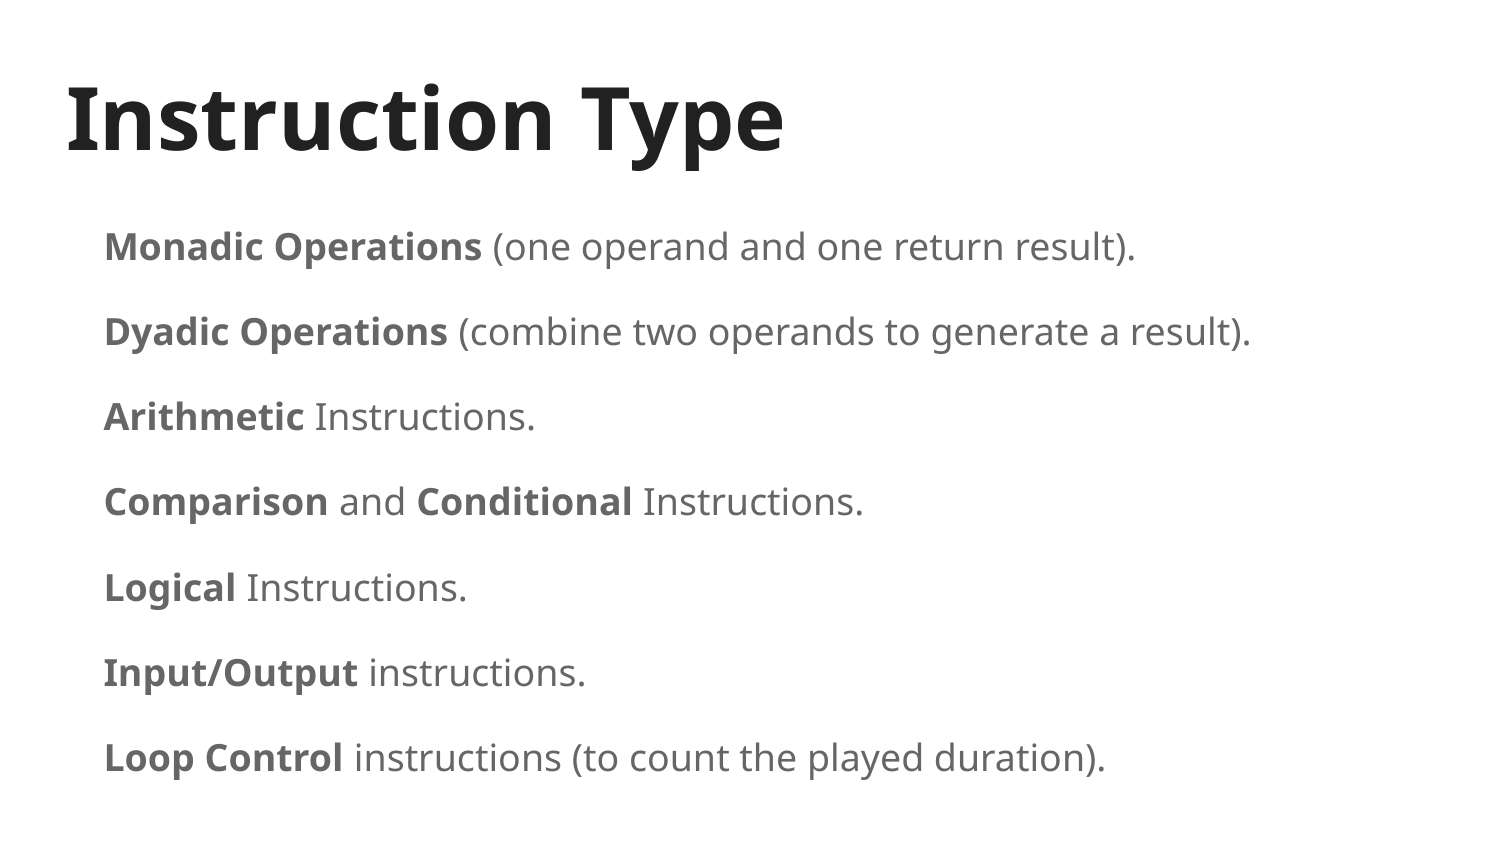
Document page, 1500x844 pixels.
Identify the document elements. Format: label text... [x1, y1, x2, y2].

title Instruction Type [51, 48, 1449, 180]
list Monadic Operations (one operand and one return result). Dyadic Operations (combine two operands to generate a result). Arithmetic Instructions. Comparison and Conditional Instructions. Logical Instructions. Input/Output instructions. Loop Control instructions (to count the played duration). [51, 201, 1449, 750]
